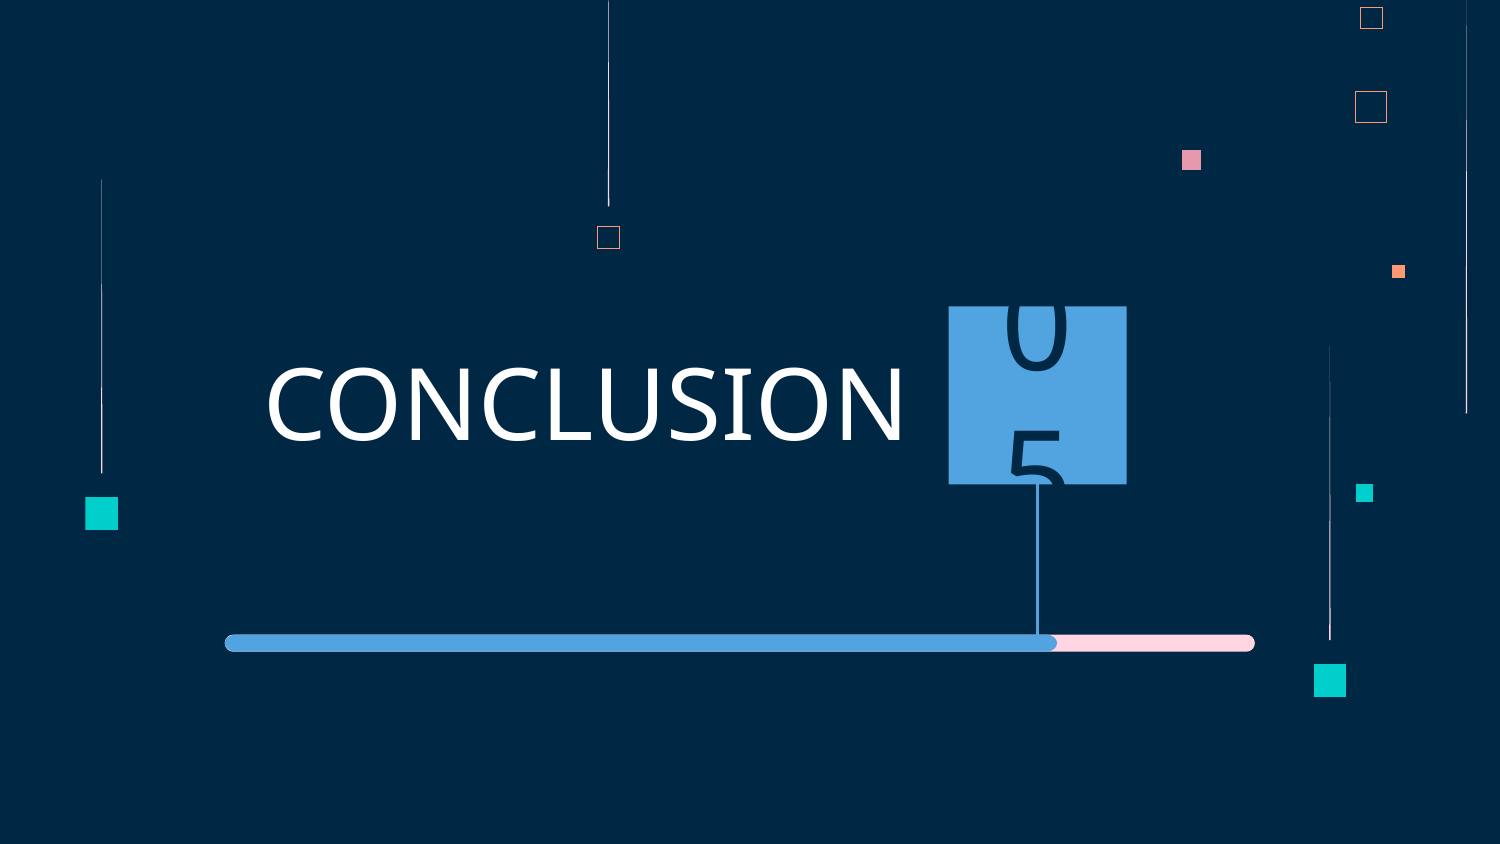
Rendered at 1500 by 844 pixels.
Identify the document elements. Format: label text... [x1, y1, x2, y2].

title 05 [957, 348, 1119, 443]
title CONCLUSION [224, 337, 948, 475]
text_box [1049, 634, 1255, 652]
text_box [948, 306, 1127, 485]
text_box [224, 634, 1058, 652]
